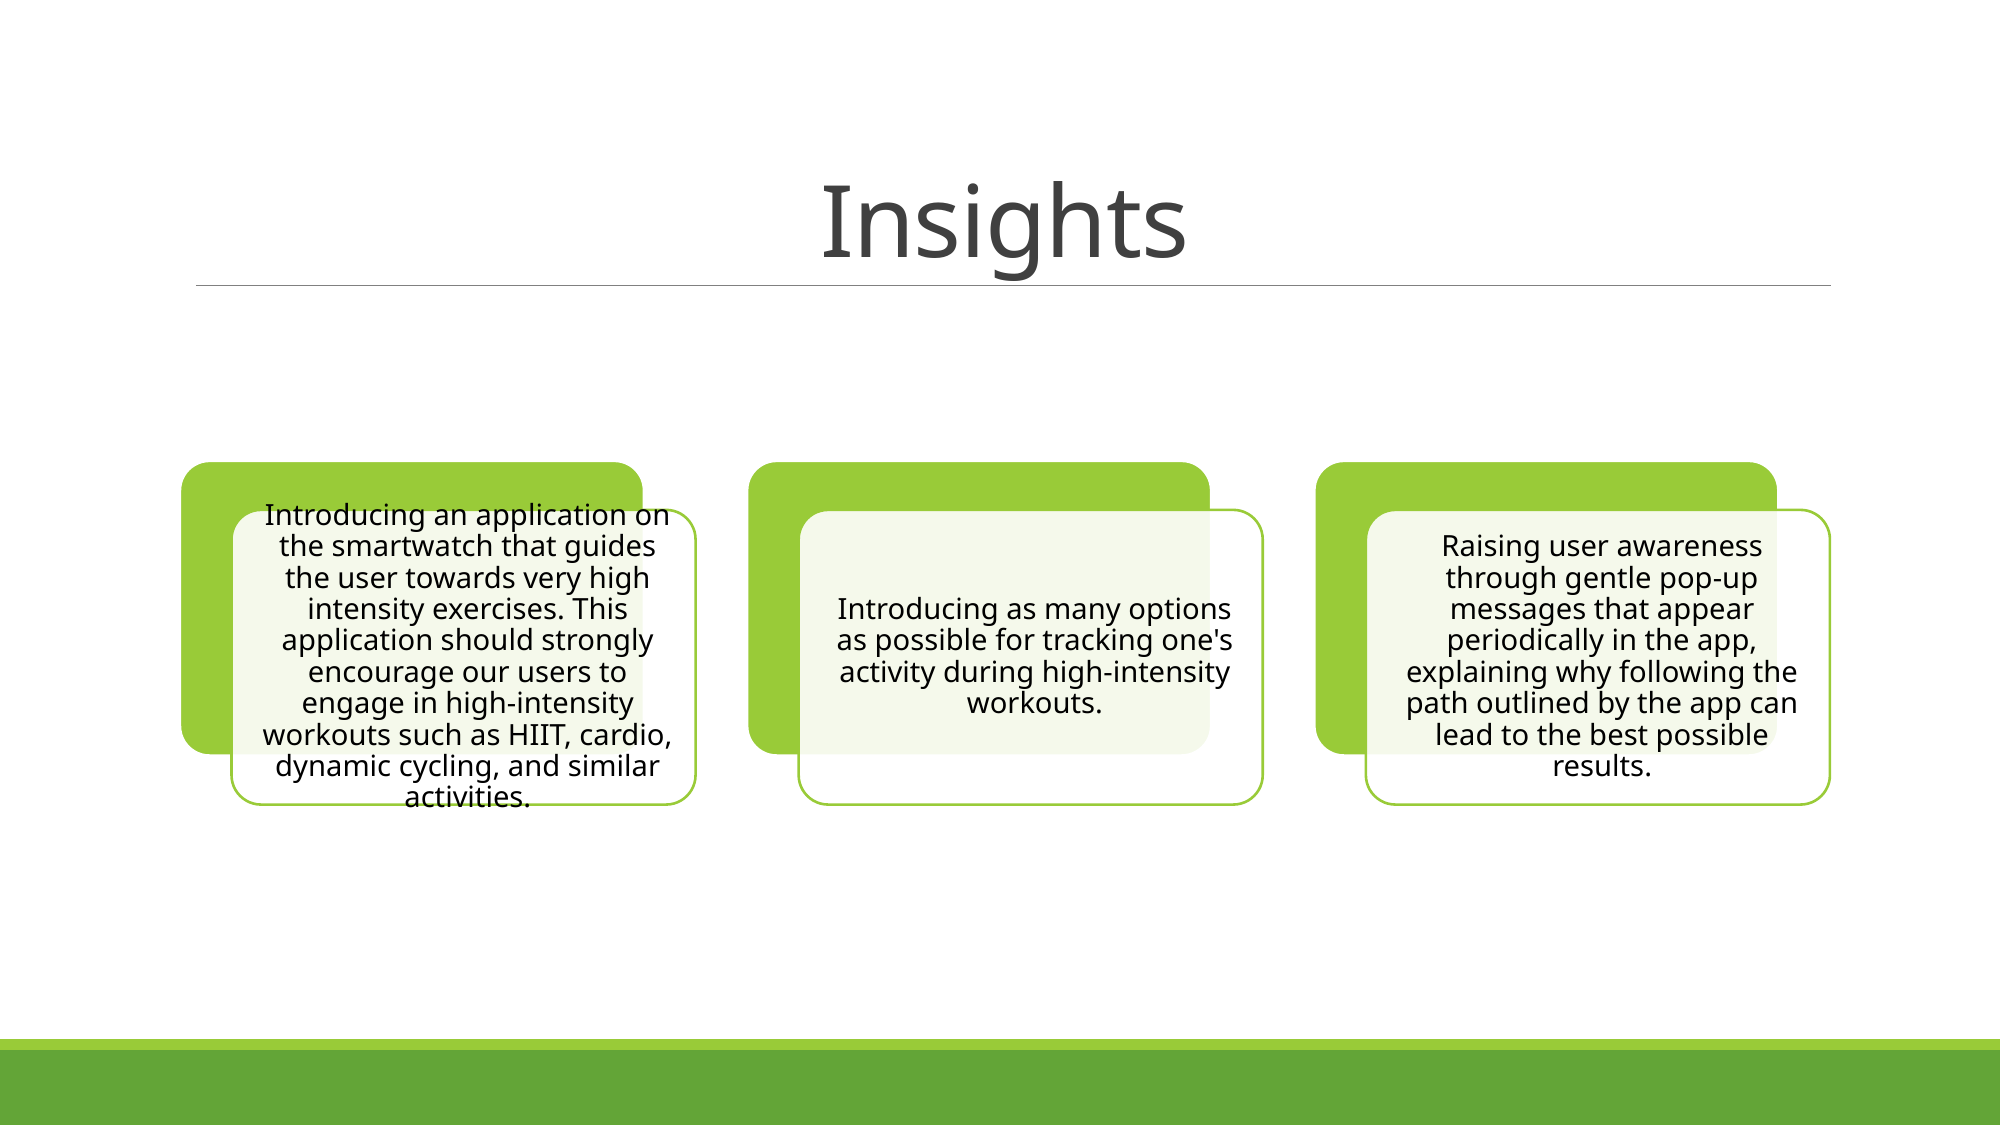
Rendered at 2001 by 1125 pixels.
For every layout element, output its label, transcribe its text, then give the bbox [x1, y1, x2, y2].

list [179, 302, 1831, 964]
title Insights [180, 47, 1830, 285]
